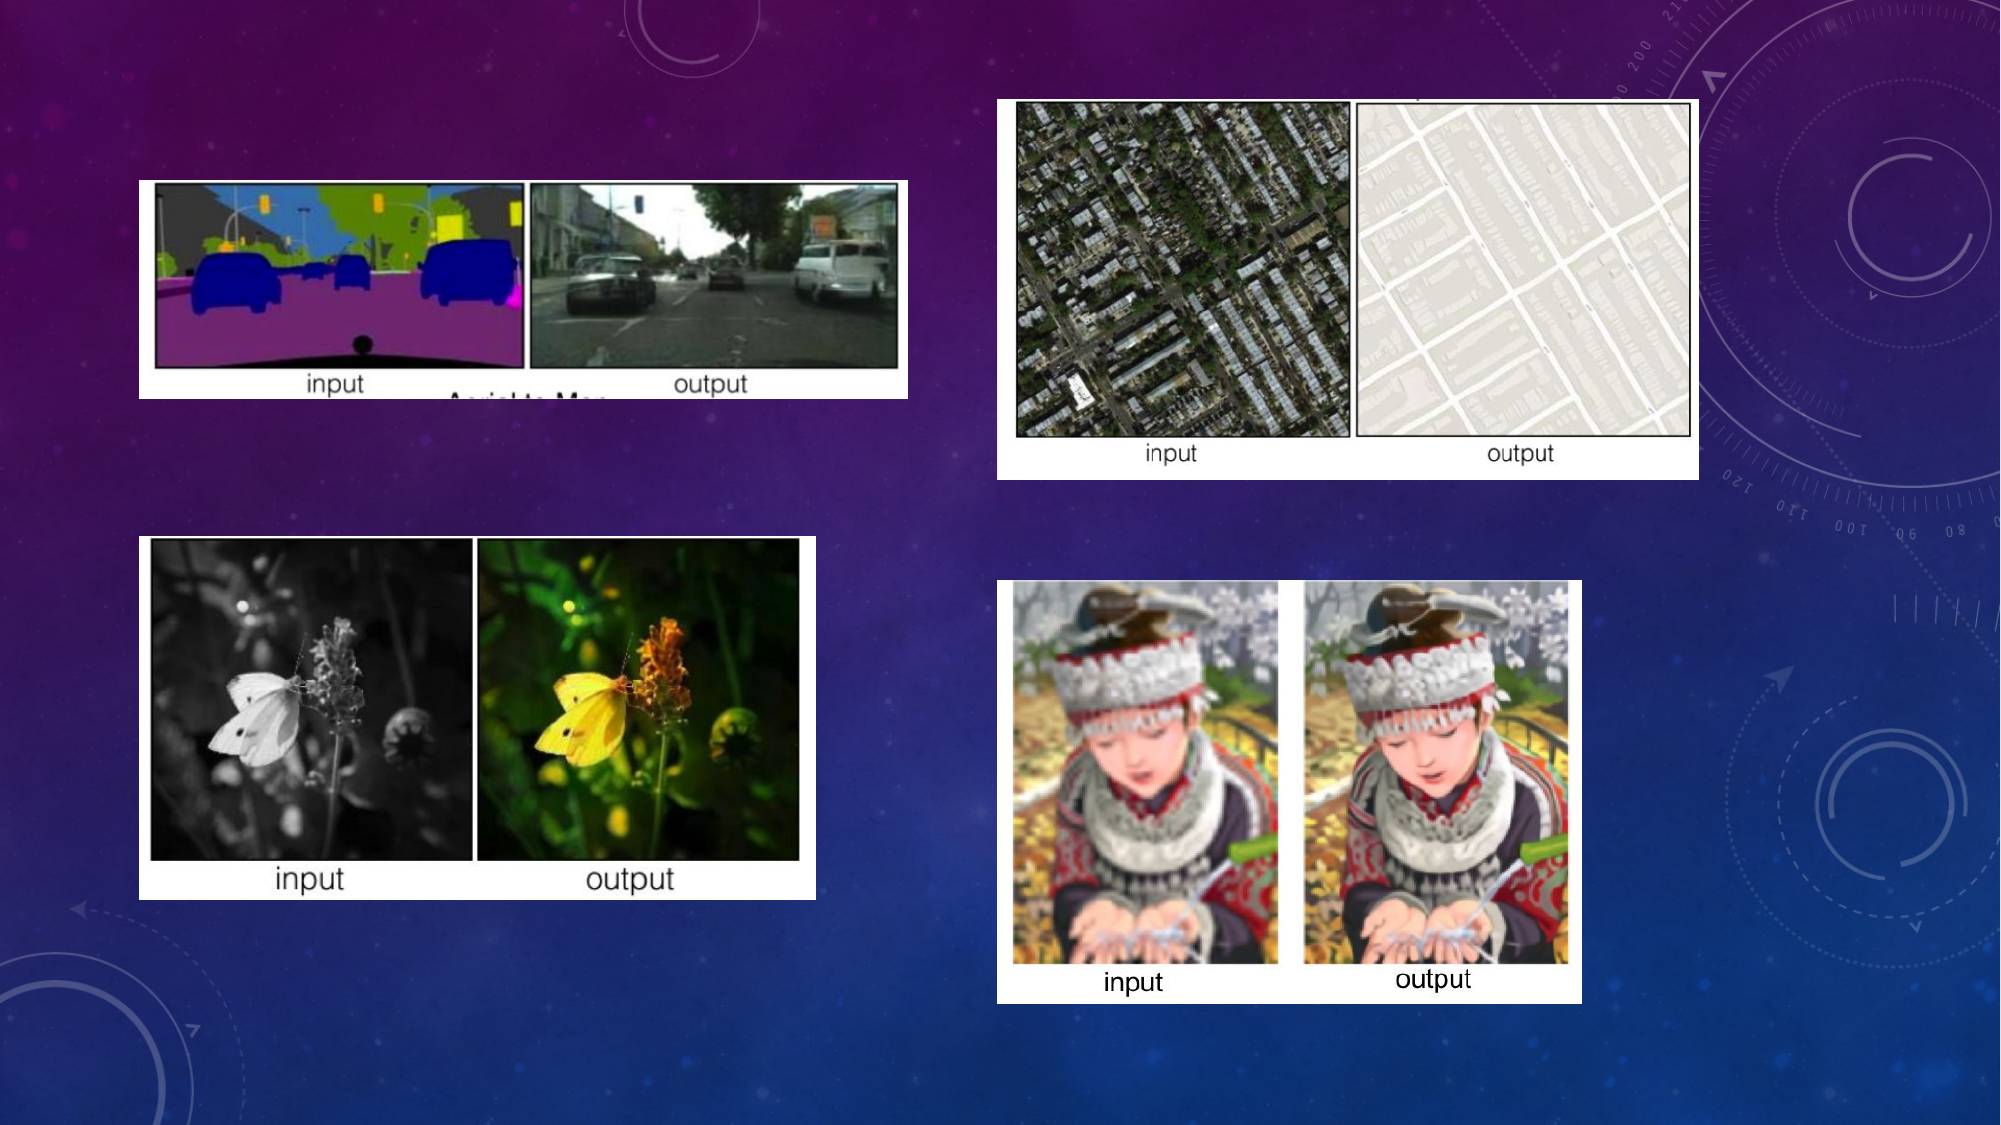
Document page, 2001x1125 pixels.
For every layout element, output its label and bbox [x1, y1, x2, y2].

picture [0, 0, 2001, 1125]
list [997, 99, 1699, 480]
